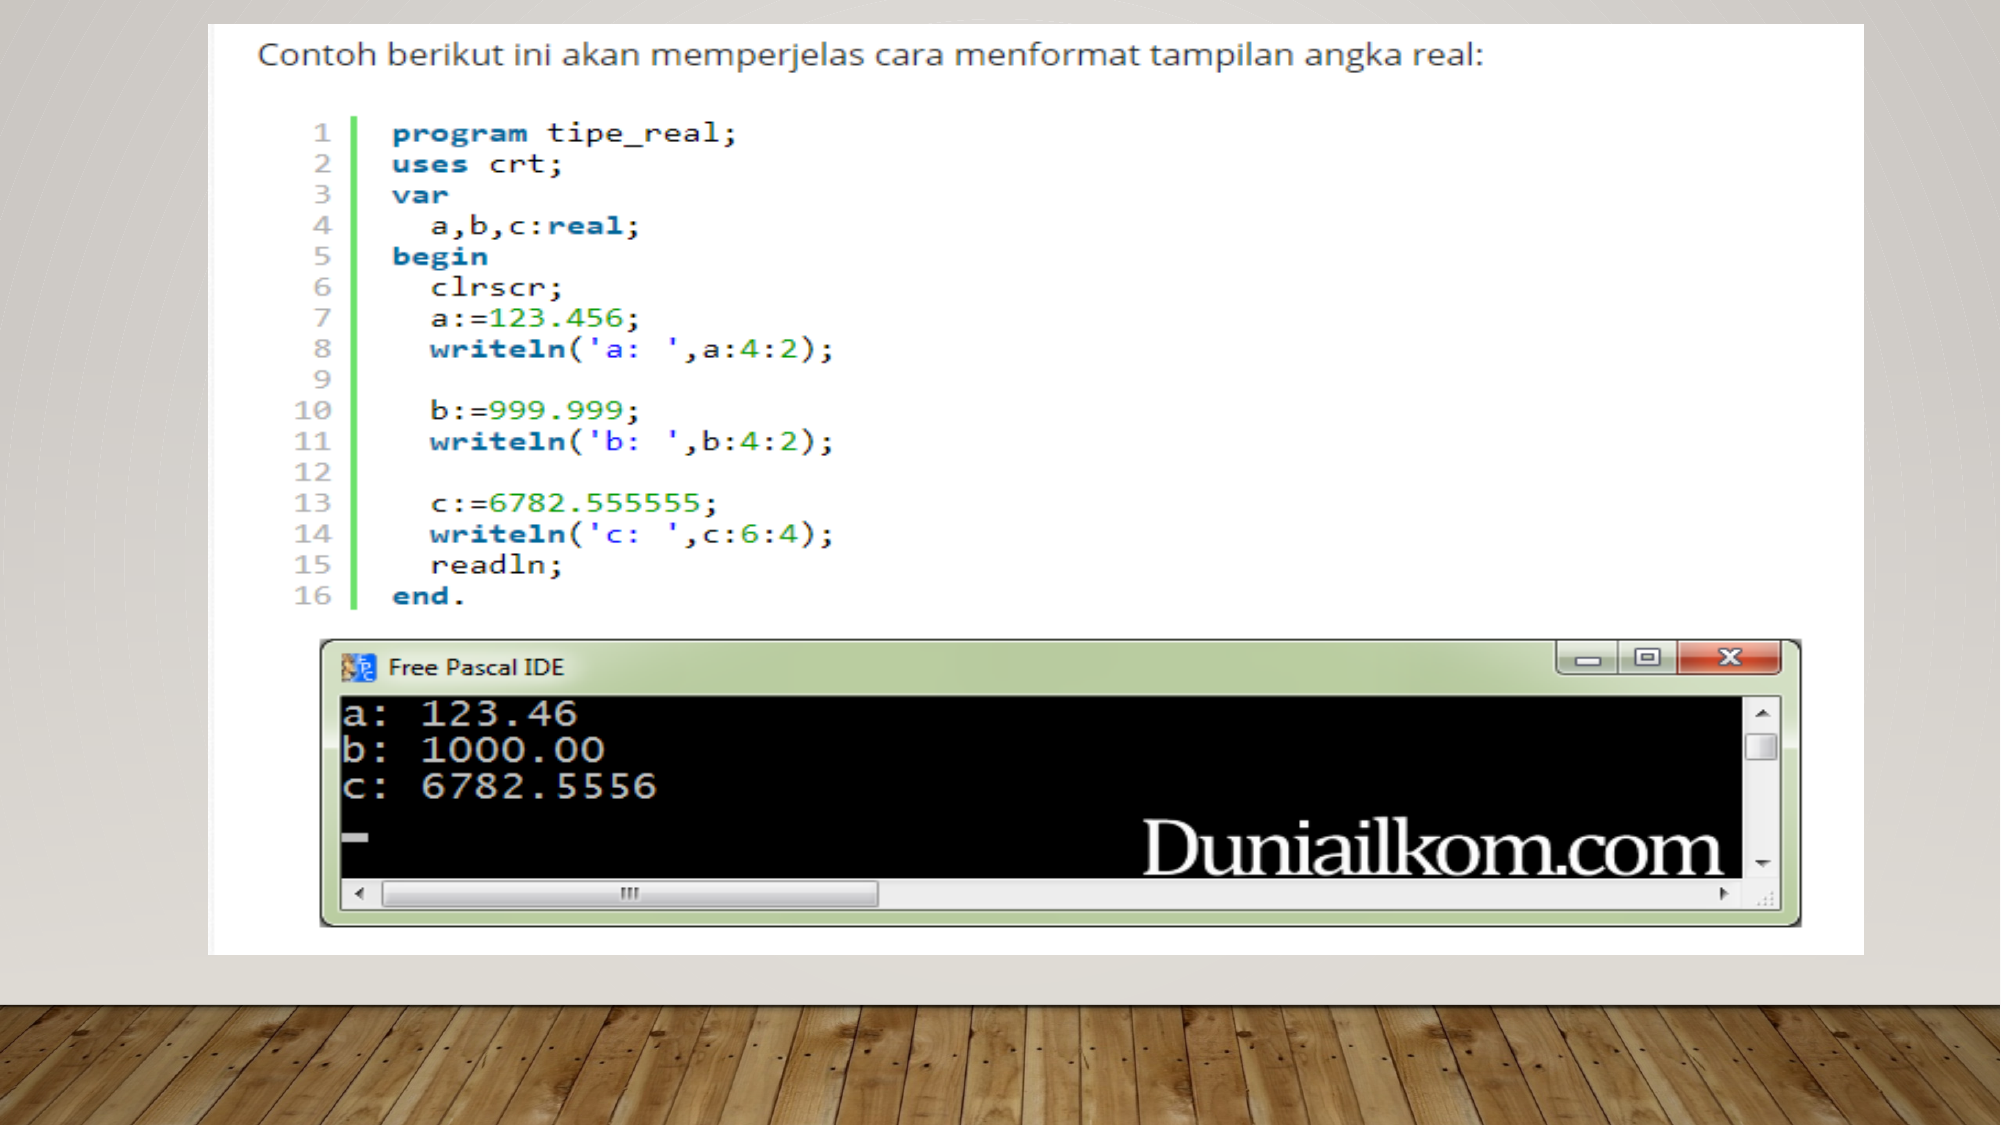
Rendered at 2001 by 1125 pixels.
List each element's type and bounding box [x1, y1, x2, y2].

picture [208, 23, 1864, 955]
picture [0, 1005, 2000, 1125]
